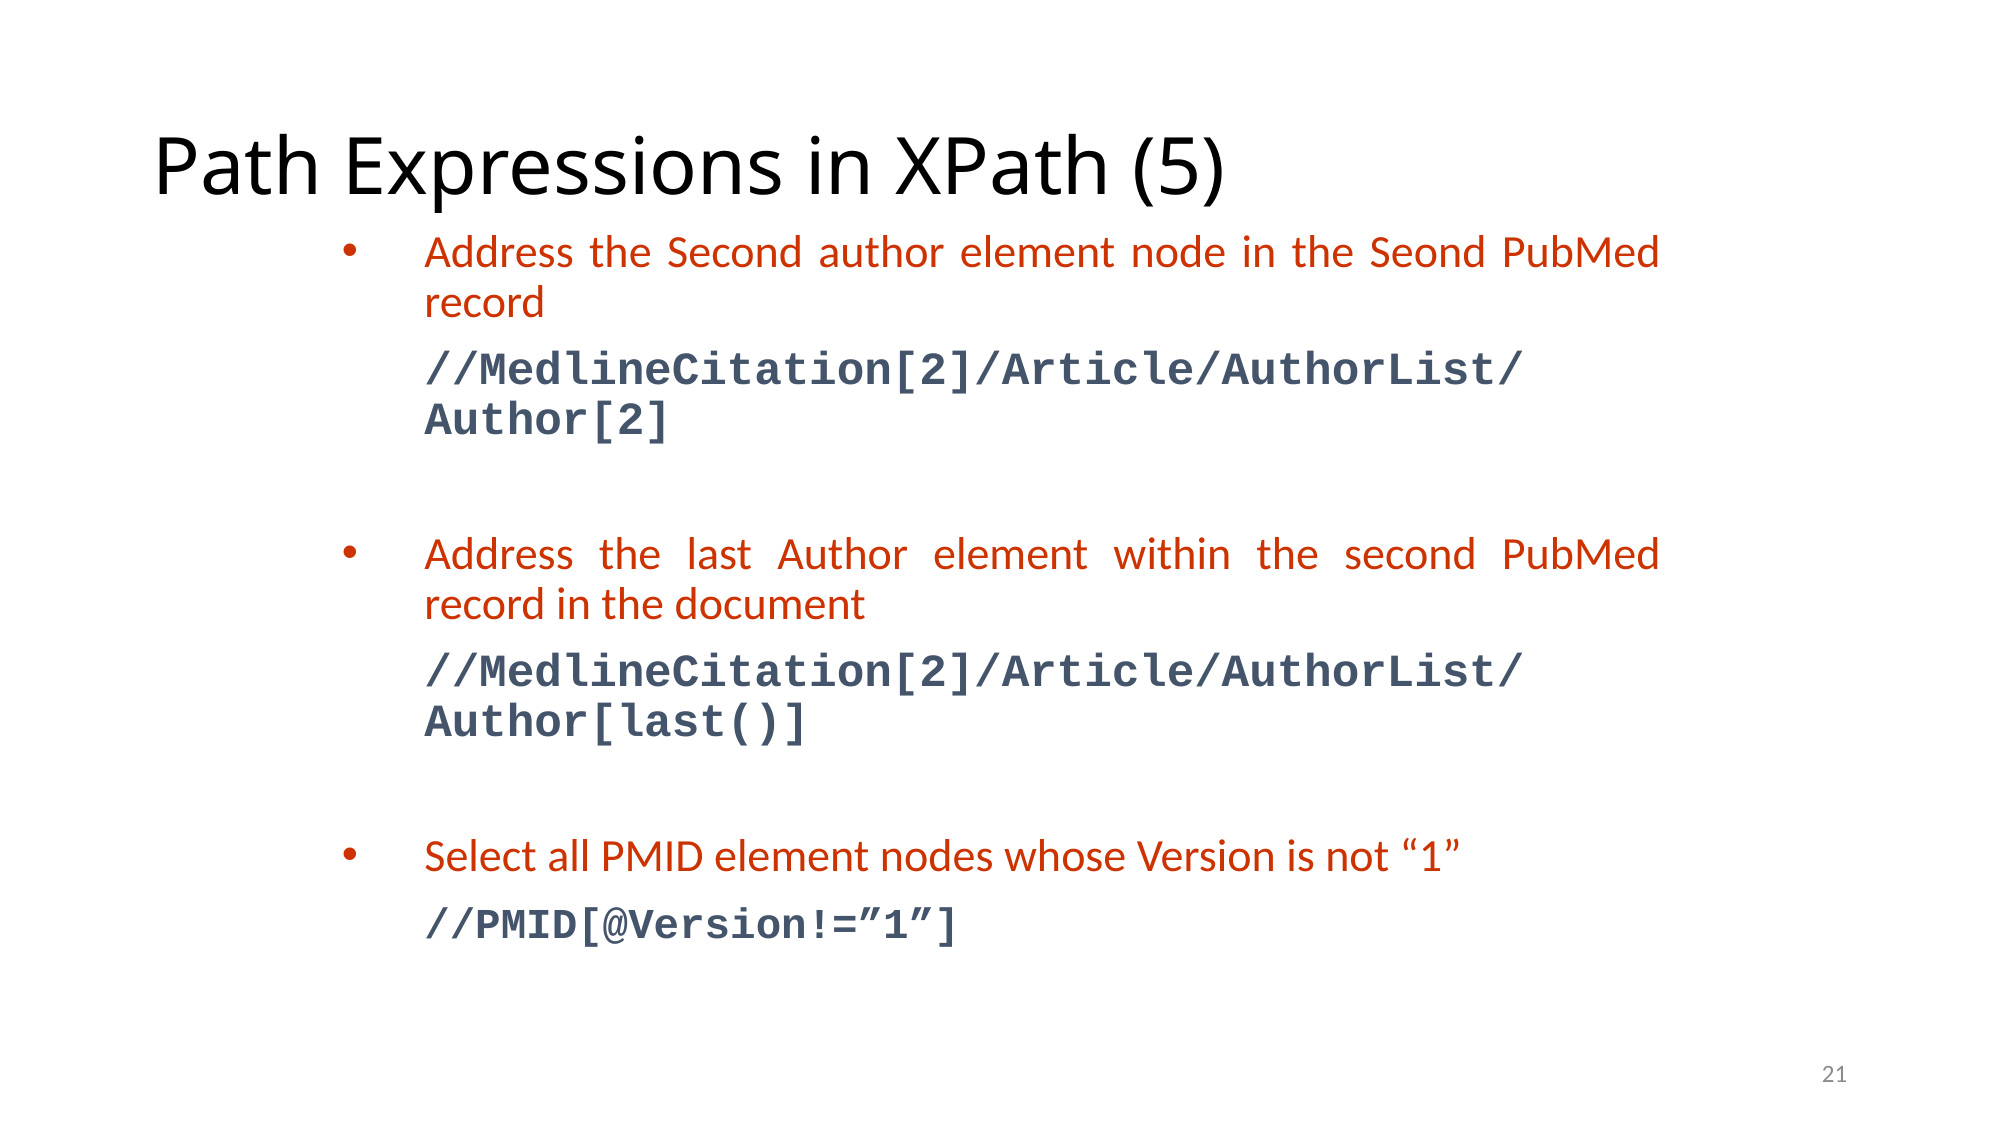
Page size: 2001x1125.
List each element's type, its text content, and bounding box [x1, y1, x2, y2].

title Path Expressions in XPath (5) [137, 59, 1863, 278]
slide_number 21 [1412, 1042, 1863, 1103]
list Address the Second author element node in the Seond PubMed record //MedlineCitation[2]/Article/AuthorList/Author[2] Address the last Author element within the second PubMed record in the document //MedlineCitation[2]/Article/AuthorList/Author[last()] Select all PMID element nodes whose Version is not “1” //PMID[@Version!=”1”] [326, 220, 1677, 964]
